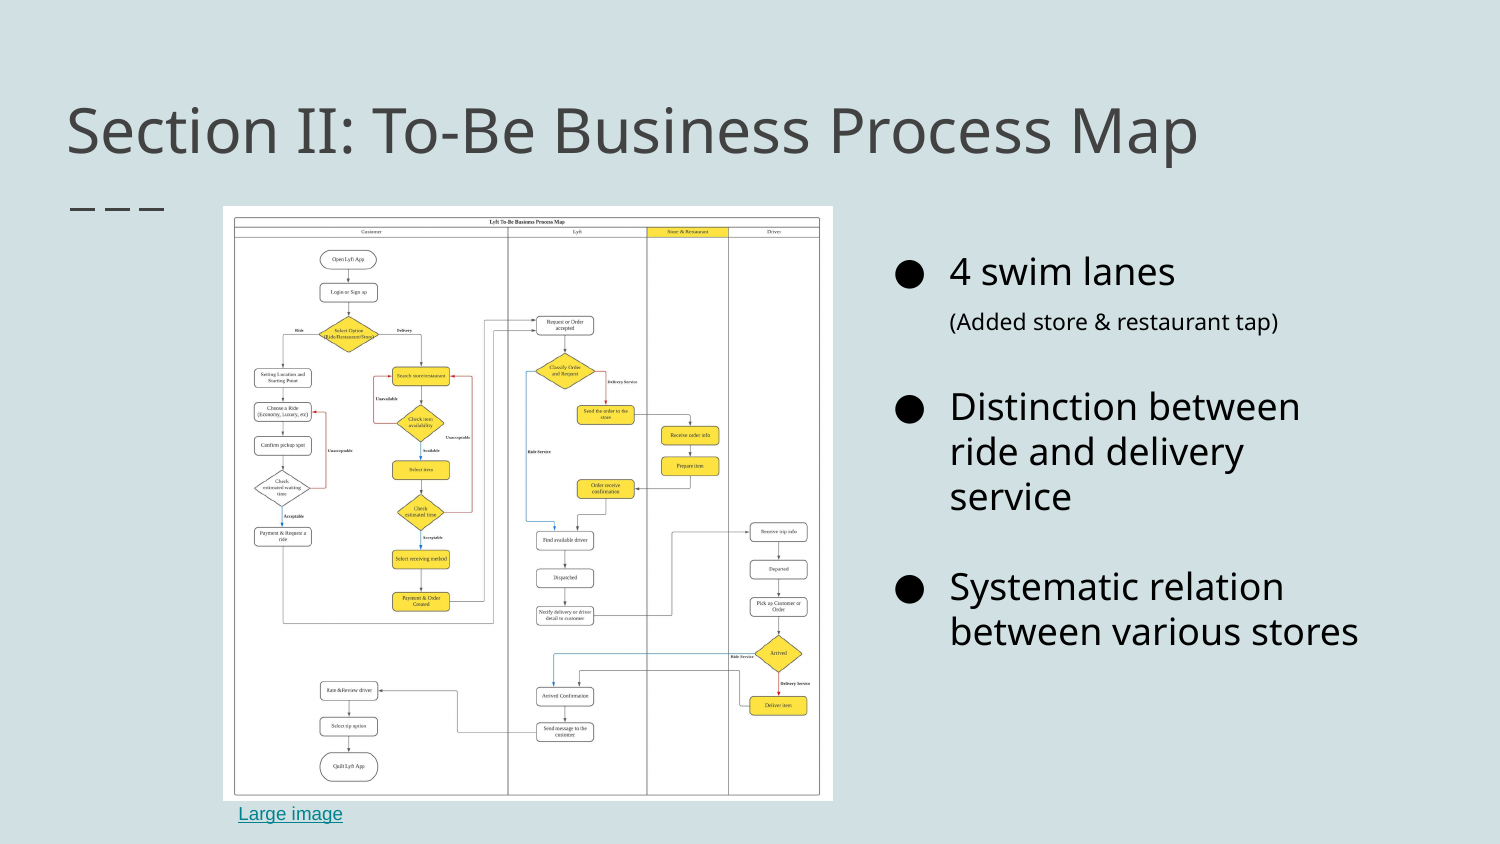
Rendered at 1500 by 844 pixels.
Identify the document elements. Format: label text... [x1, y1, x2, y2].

text_box Large image [223, 808, 416, 836]
title Section II: To-Be Business Process Map [51, 61, 1449, 182]
text_box 4 swim lanes (Added store & restaurant tap) Distinction between ride and delivery service Systematic relation between various stores [859, 232, 1380, 783]
picture [223, 206, 833, 802]
